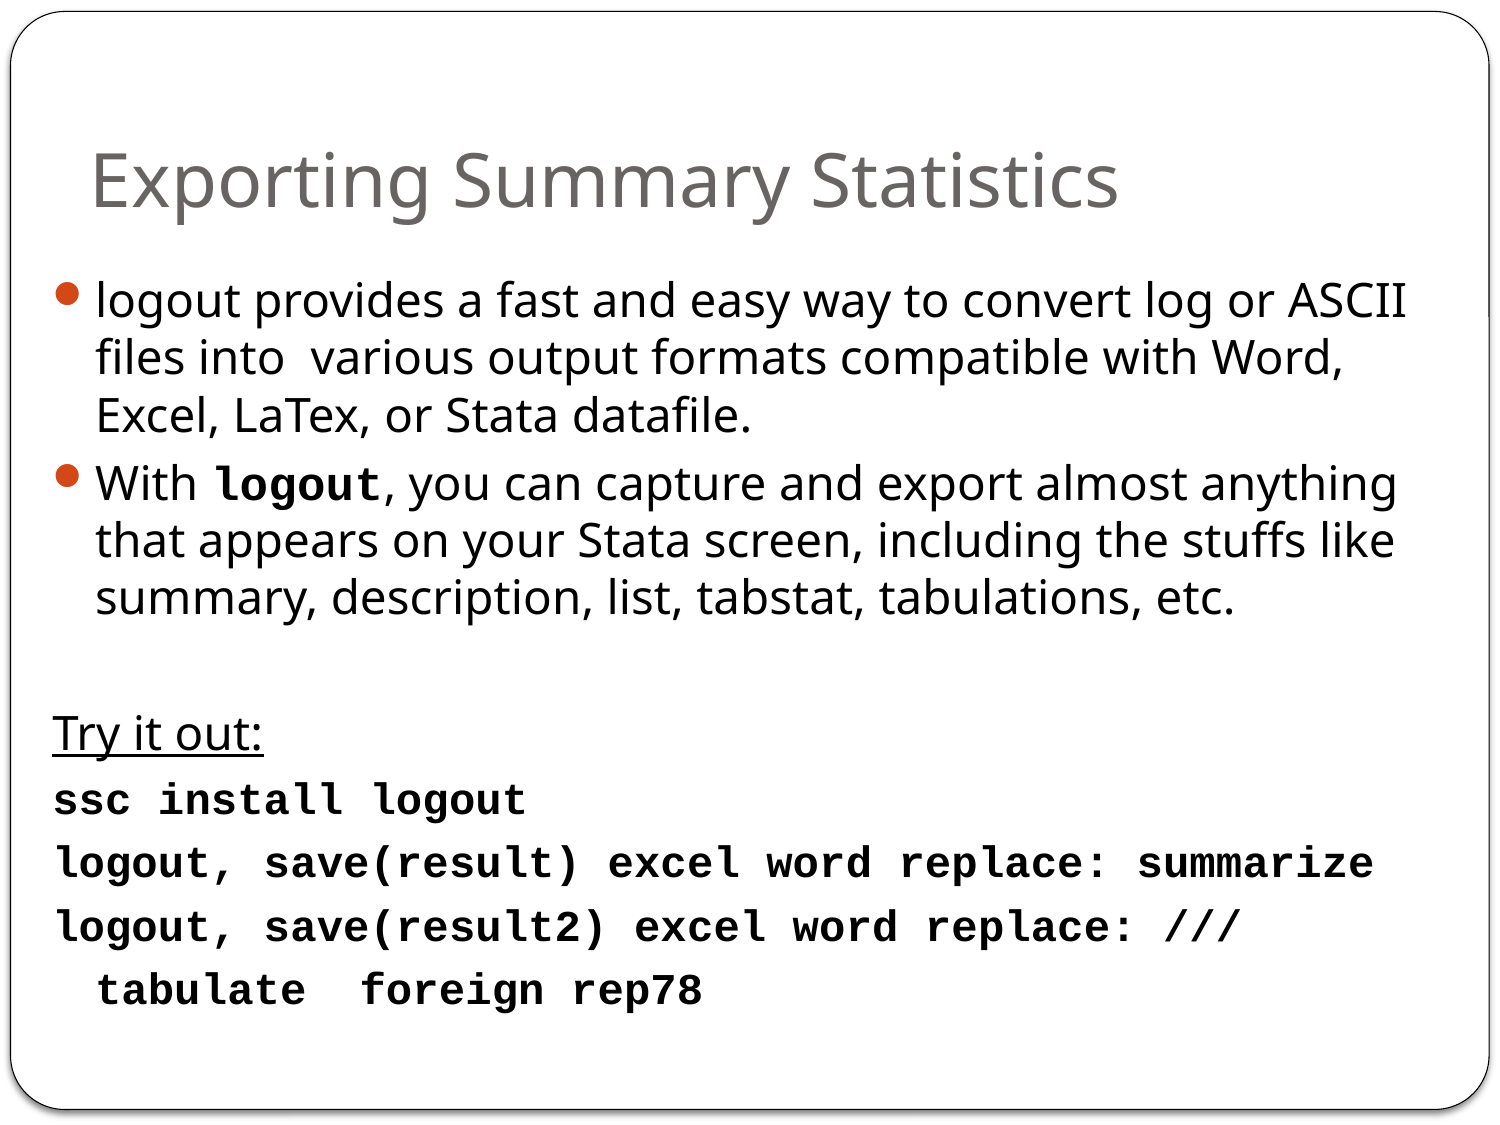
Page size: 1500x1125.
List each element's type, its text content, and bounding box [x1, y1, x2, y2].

title Exporting Summary Statistics [75, 99, 1463, 238]
list logout provides a fast and easy way to convert log or ASCII files into various output formats compatible with Word, Excel, LaTex, or Stata datafile. With logout, you can capture and export almost anything that appears on your Stata screen, including the stuffs like summary, description, list, tabstat, tabulations, etc. Try it out: ssc install logout logout, save(result) excel word replace: summarize logout, save(result2) excel word replace: /// tabulate foreign rep78 [37, 262, 1475, 1038]
